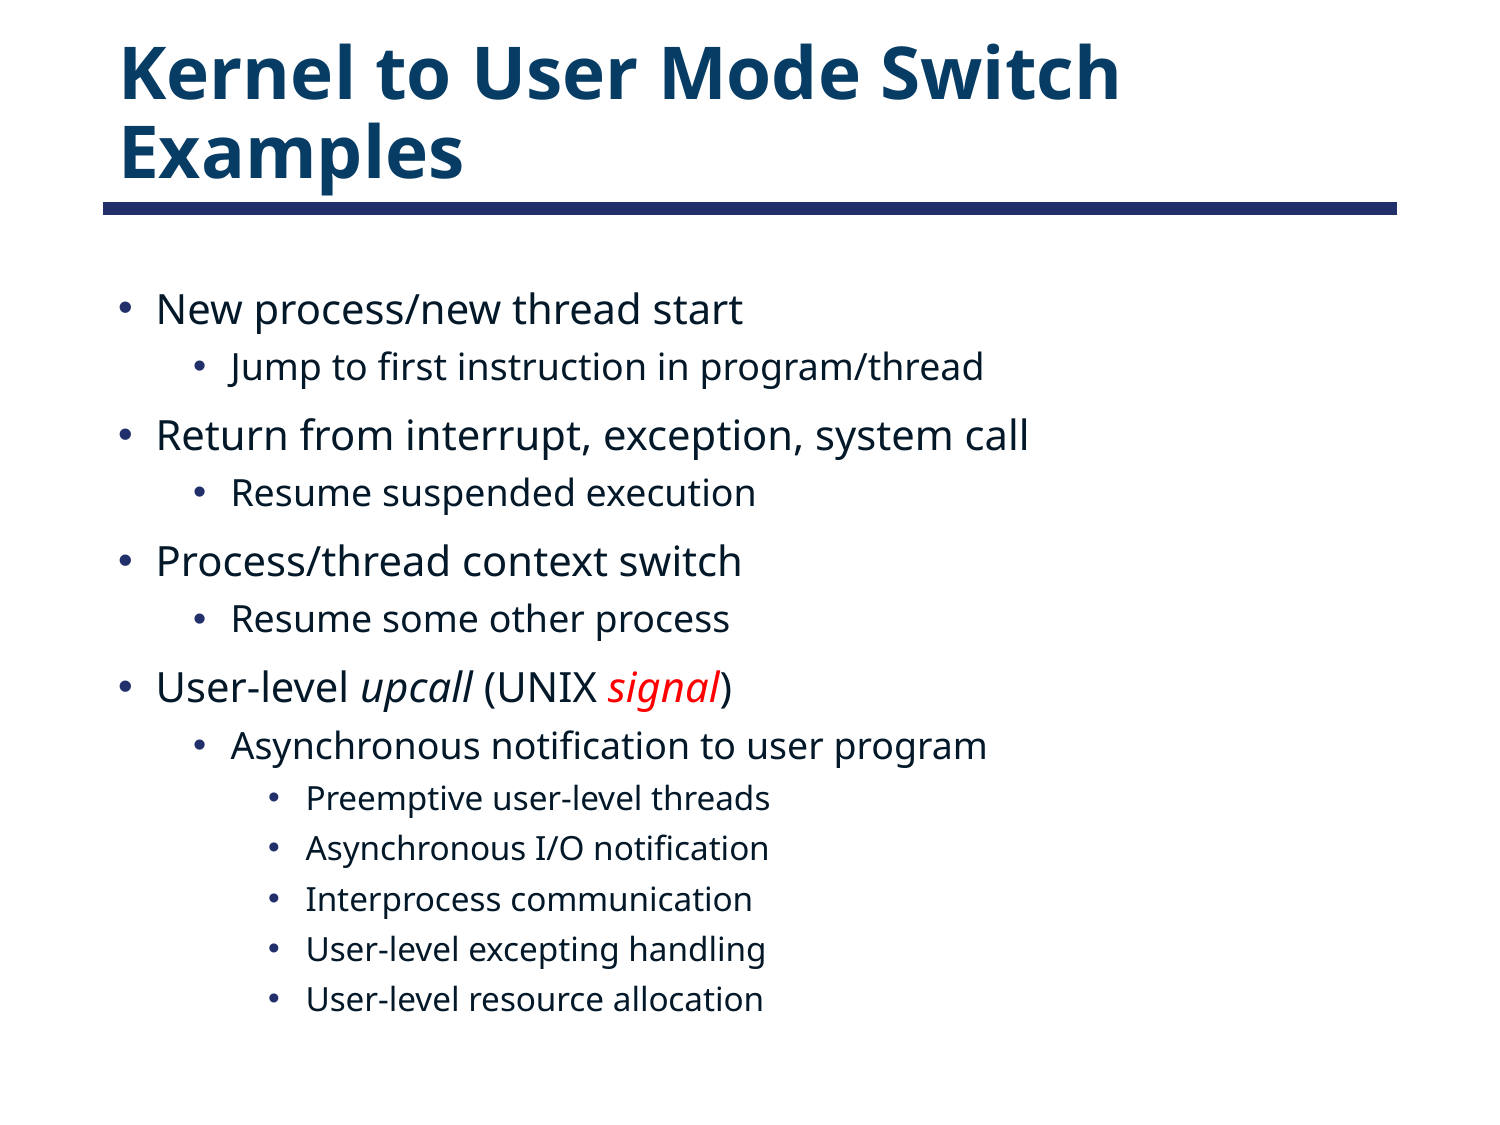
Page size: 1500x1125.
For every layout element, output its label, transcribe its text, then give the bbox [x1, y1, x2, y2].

list New process/new thread start Jump to first instruction in program/thread Return from interrupt, exception, system call Resume suspended execution Process/thread context switch Resume some other process User-level upcall (UNIX signal) Asynchronous notification to user program Preemptive user-level threads Asynchronous I/O notification Interprocess communication User-level excepting handling User-level resource allocation [103, 275, 1397, 1091]
title Kernel to User Mode Switch Examples [103, 34, 1397, 197]
